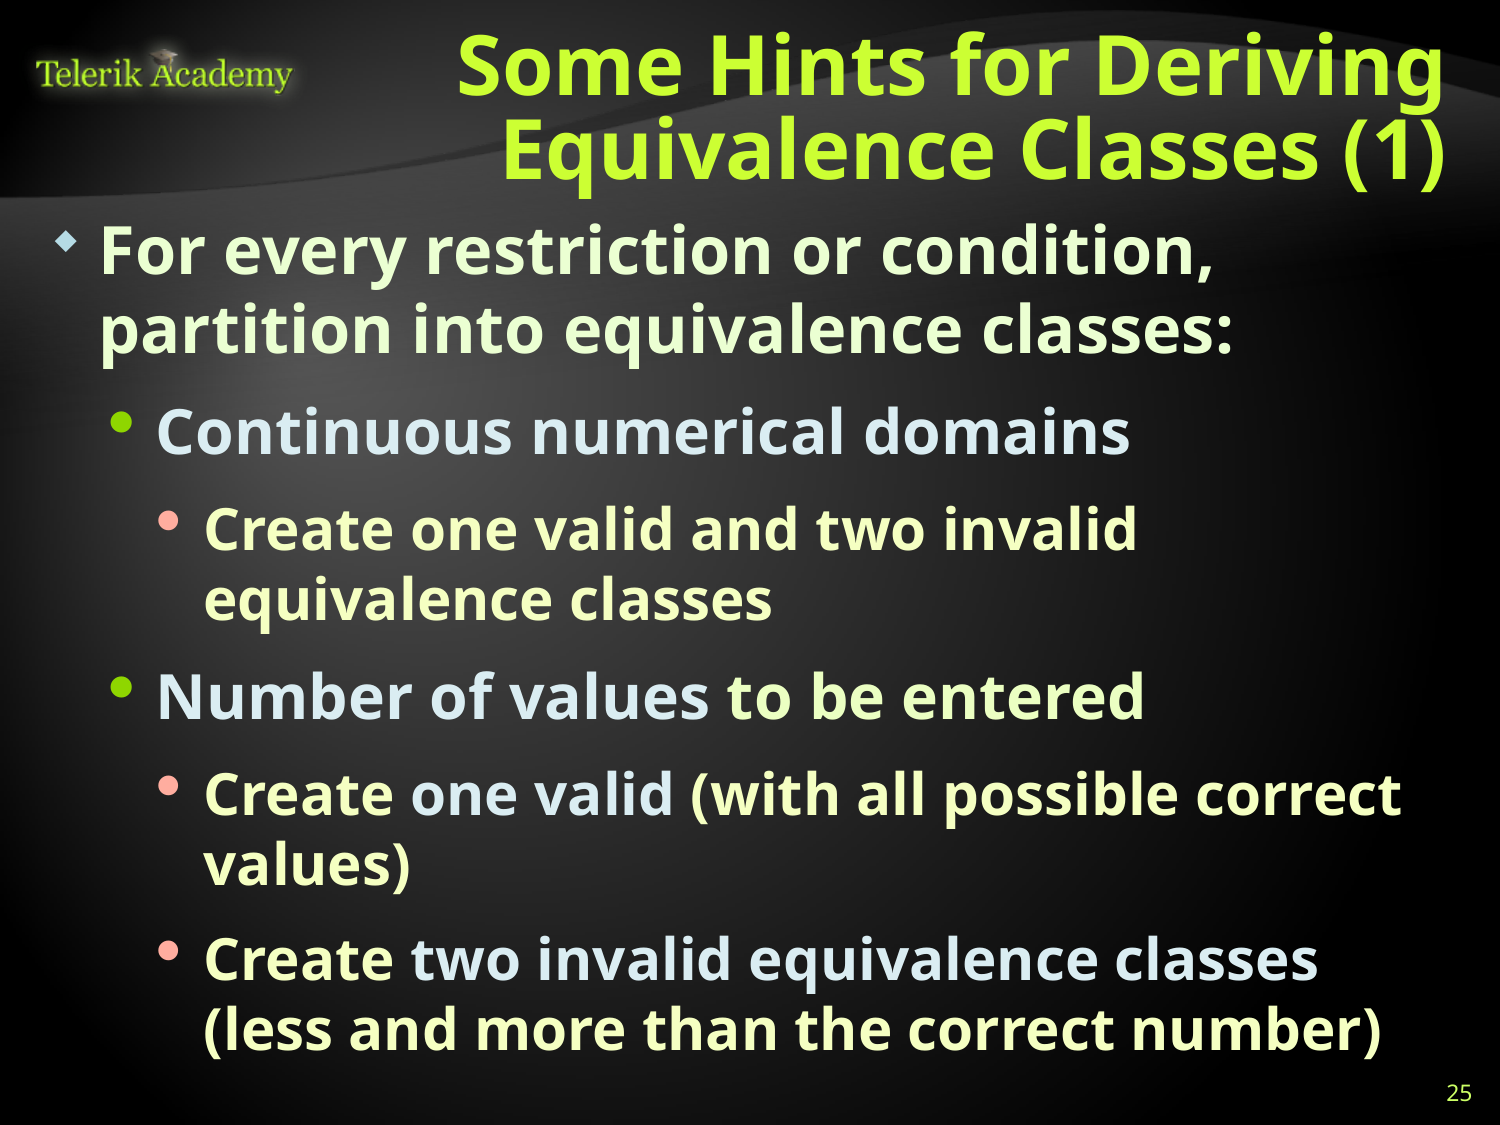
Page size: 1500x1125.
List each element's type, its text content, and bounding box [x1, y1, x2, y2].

title Some Hints for Deriving Equivalence Classes (1) [300, 37, 1463, 188]
picture [0, 0, 1500, 1125]
slide_number 25 [1412, 1074, 1488, 1113]
list For every restriction or condition, partition into equivalence classes: Continuous numerical domains Create one valid and two invalid equivalence classes Number of values to be entered Create one valid (with all possible correct values) Create two invalid equivalence classes (less and more than the correct number) [37, 200, 1463, 1088]
